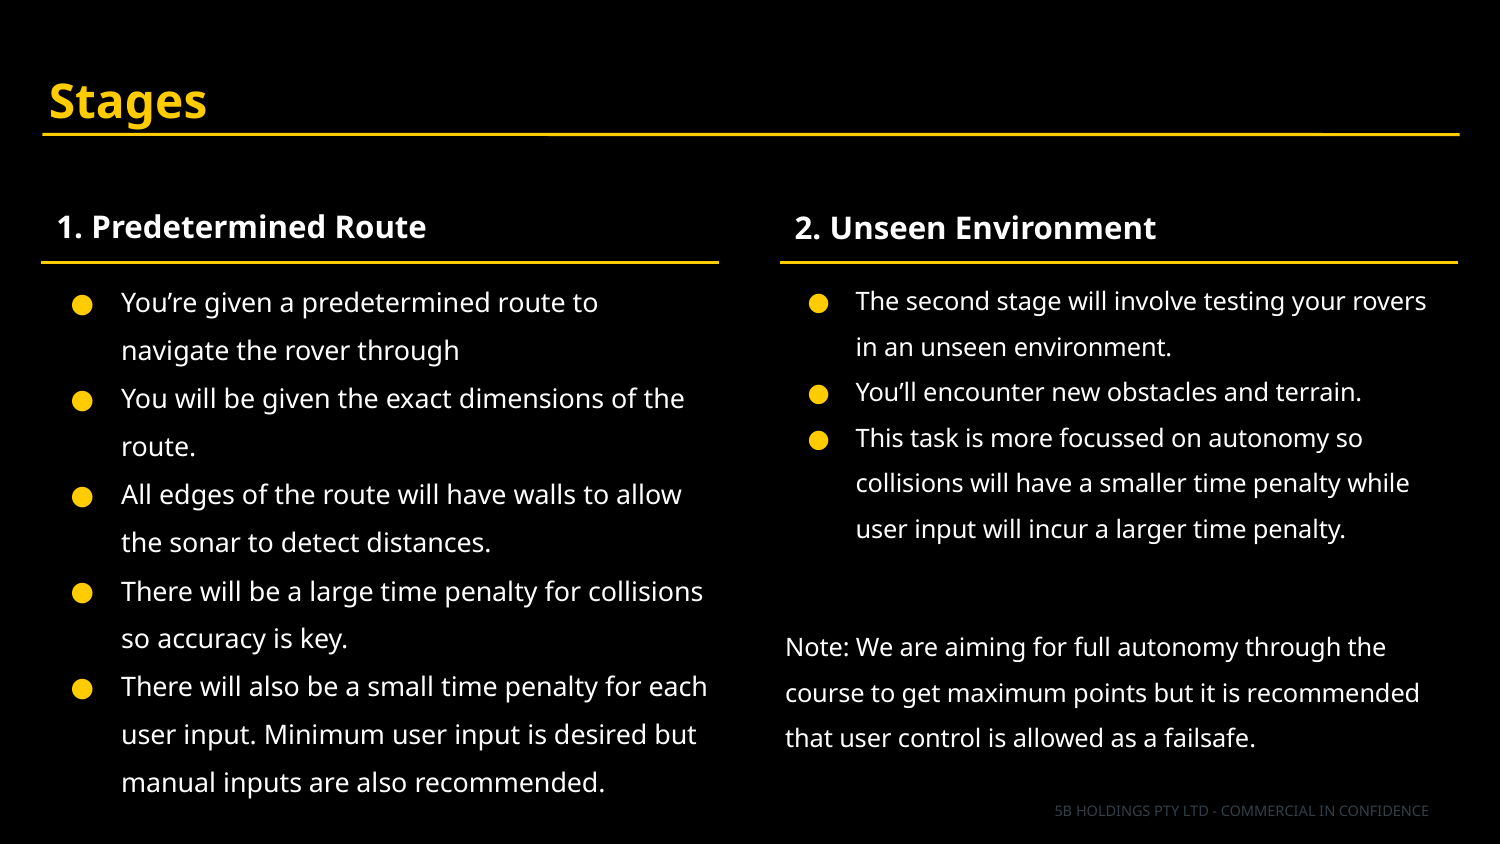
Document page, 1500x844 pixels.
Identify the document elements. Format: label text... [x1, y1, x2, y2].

list The second stage will involve testing your rovers in an unseen environment. You’ll encounter new obstacles and terrain. This task is more focussed on autonomy so collisions will have a smaller time penalty while user input will incur a larger time penalty. Note: We are aiming for full autonomy through the course to get maximum points but it is recommended that user control is allowed as a failsafe. [779, 264, 1458, 826]
subtitle 1. Predetermined Route [41, 216, 720, 261]
list You’re given a predetermined route to navigate the rover through You will be given the exact dimensions of the route. All edges of the route will have walls to allow the sonar to detect distances. There will be a large time penalty for collisions so accuracy is key. There will also be a small time penalty for each user input. Minimum user input is desired but manual inputs are also recommended. [41, 264, 720, 825]
subtitle 2. Unseen Environment [779, 216, 1458, 261]
title Stages [41, 72, 1459, 127]
